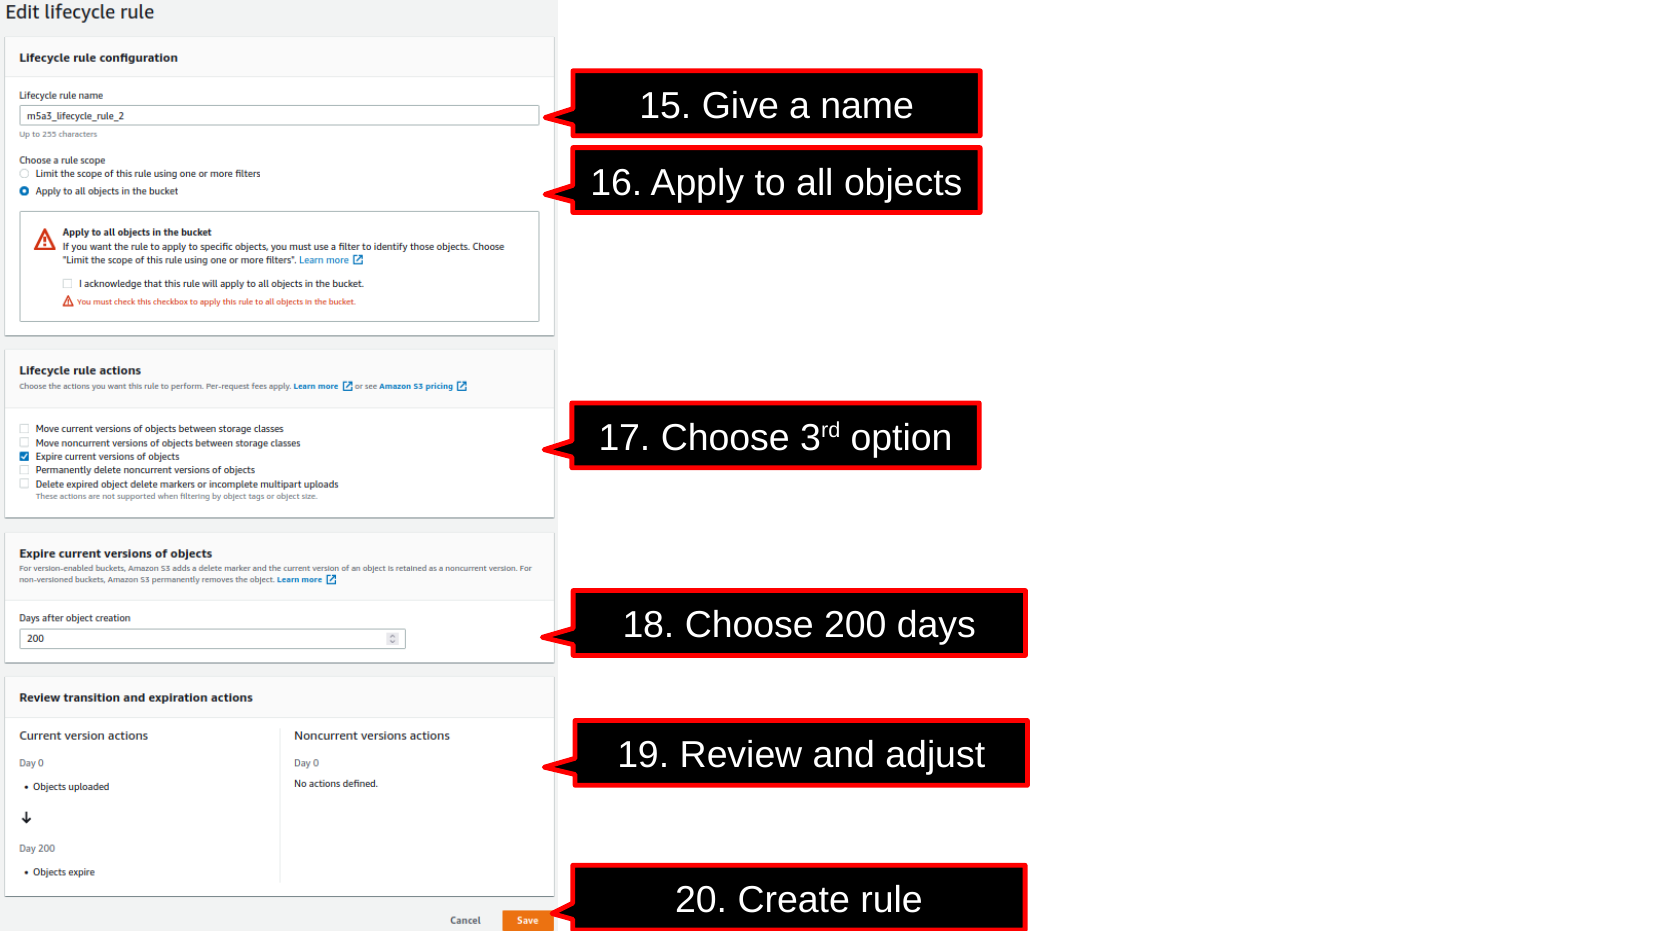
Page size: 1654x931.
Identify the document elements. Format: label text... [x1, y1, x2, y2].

text_box 18. Choose 200 days [562, 590, 1026, 656]
text_box 15. Give a name [562, 70, 981, 136]
text_box 16. Apply to all objects [562, 147, 981, 213]
text_box 19. Review and adjust [562, 720, 1028, 786]
text_box 20. Create rule [562, 865, 1026, 931]
picture [0, 0, 558, 931]
text_box 17. Choose 3rd option [562, 402, 980, 468]
